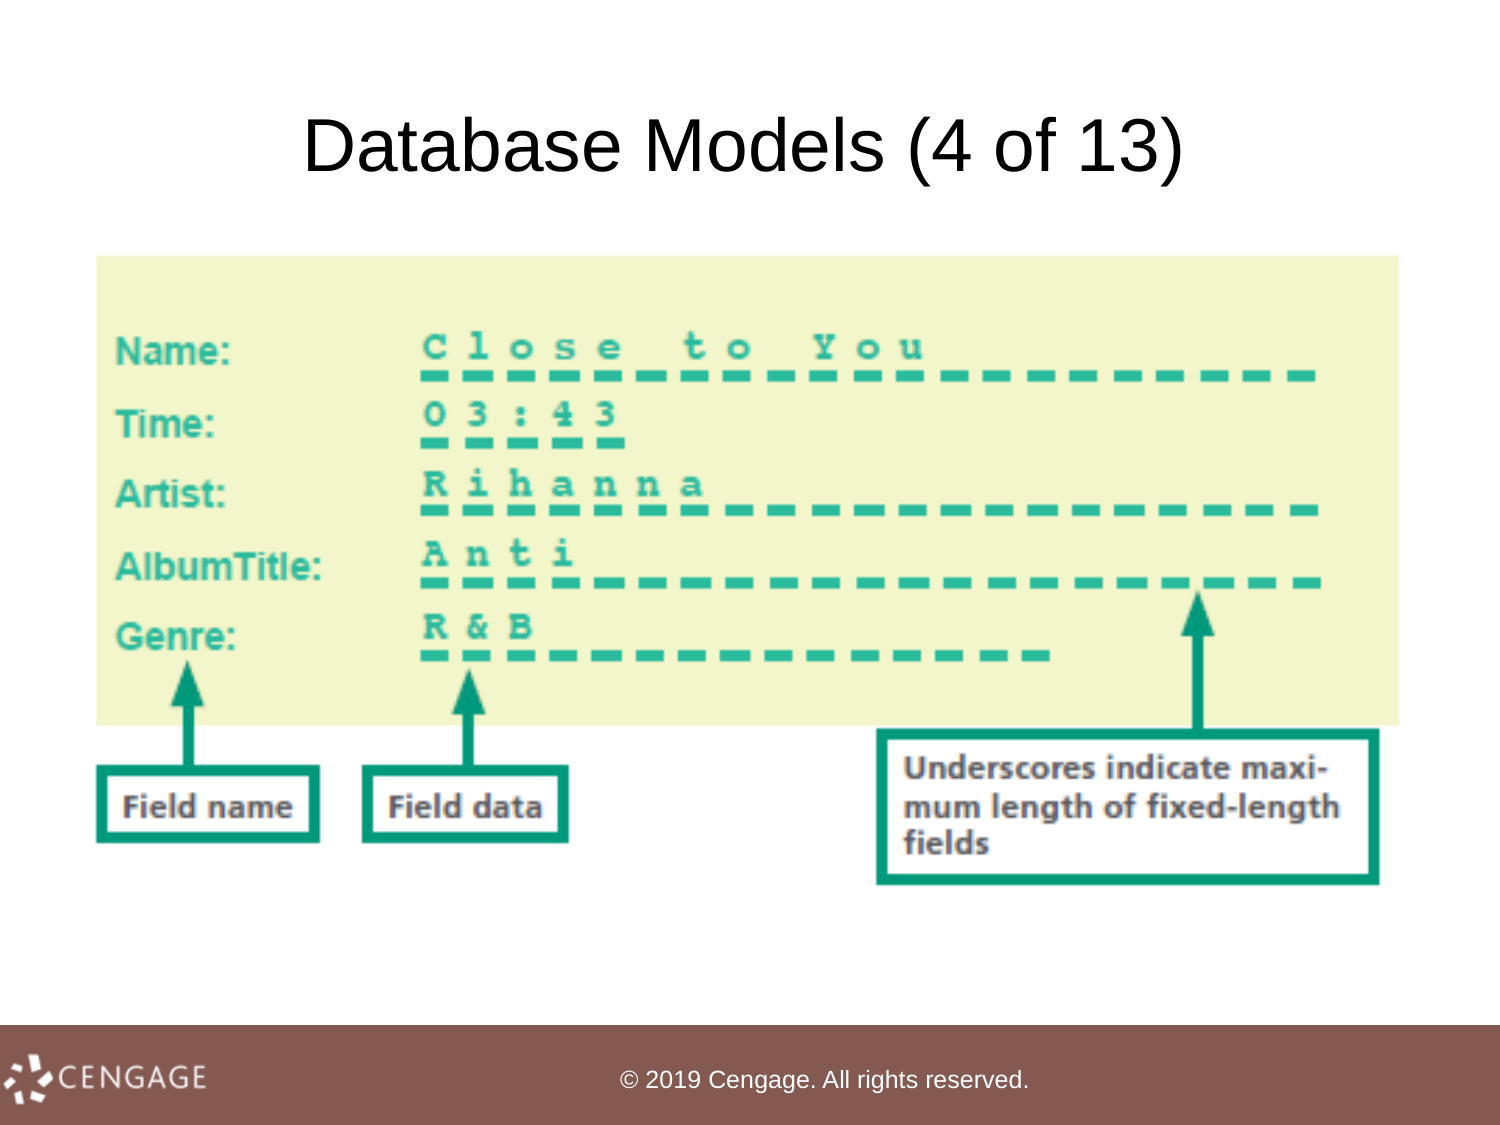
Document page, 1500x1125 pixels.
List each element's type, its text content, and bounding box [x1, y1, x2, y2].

picture [0, 1051, 211, 1106]
title Database Models (4 of 13) [85, 58, 1403, 224]
picture [86, 237, 1414, 901]
